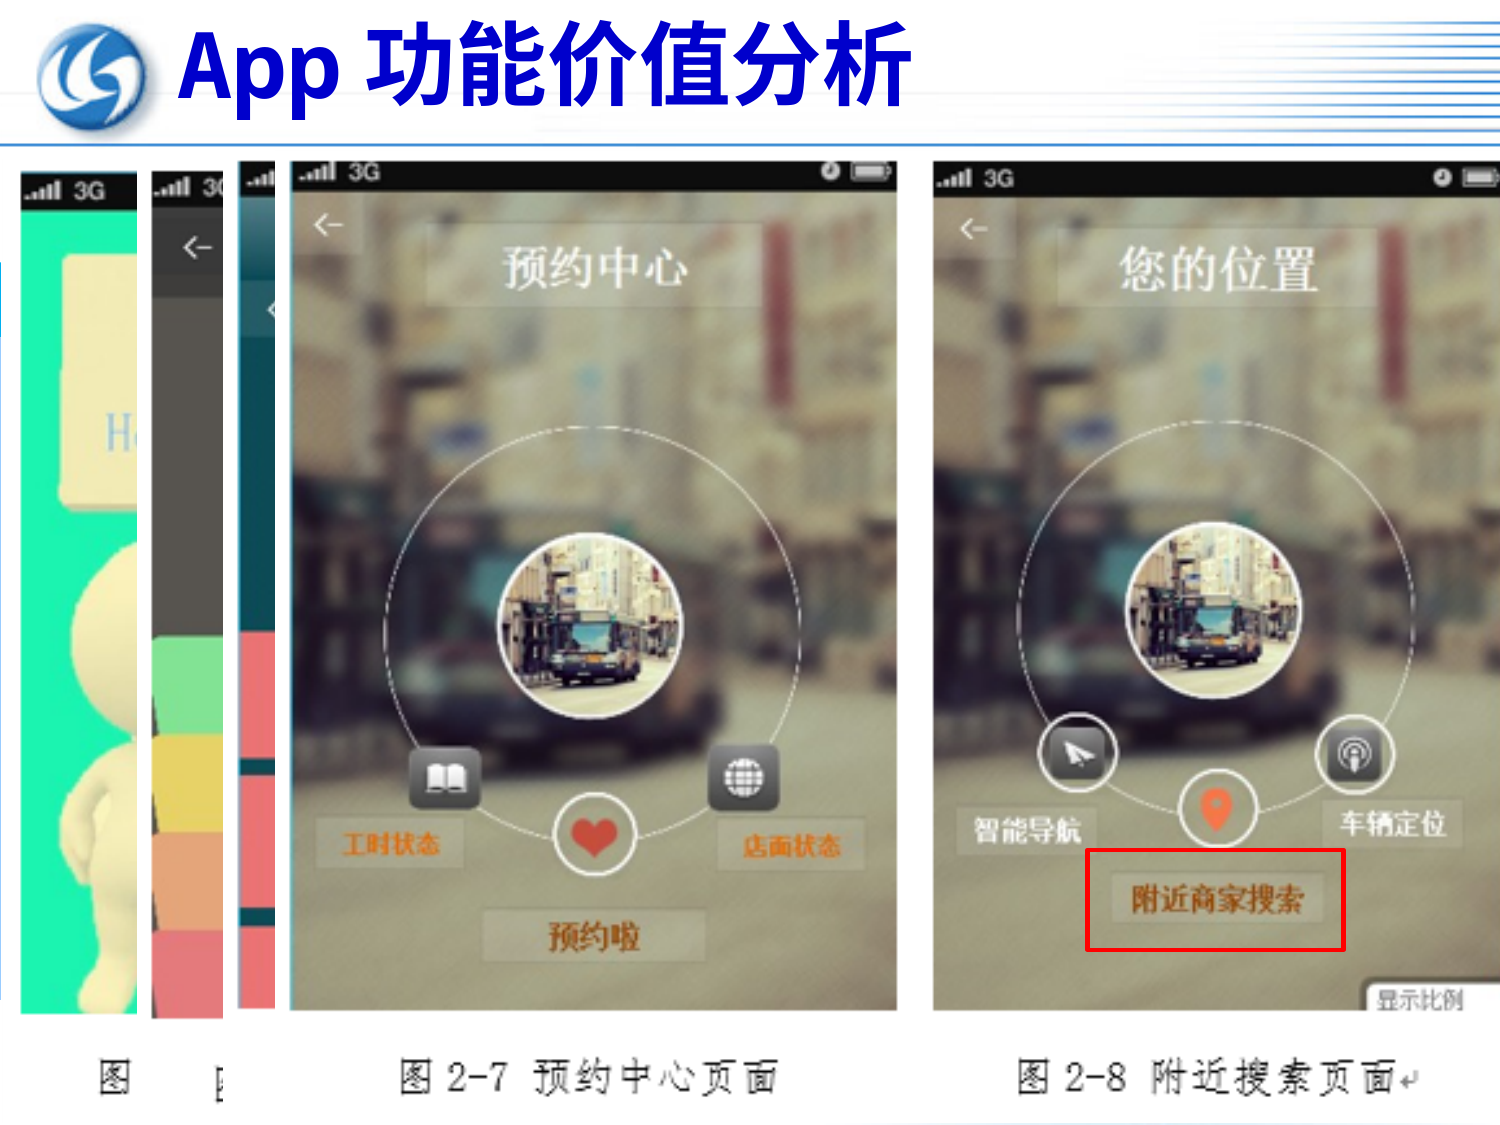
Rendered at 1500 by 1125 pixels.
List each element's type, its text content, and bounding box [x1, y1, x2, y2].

picture [0, 0, 1500, 1125]
text_box App功能价值分析 [162, 0, 1338, 125]
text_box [274, 149, 1500, 1123]
